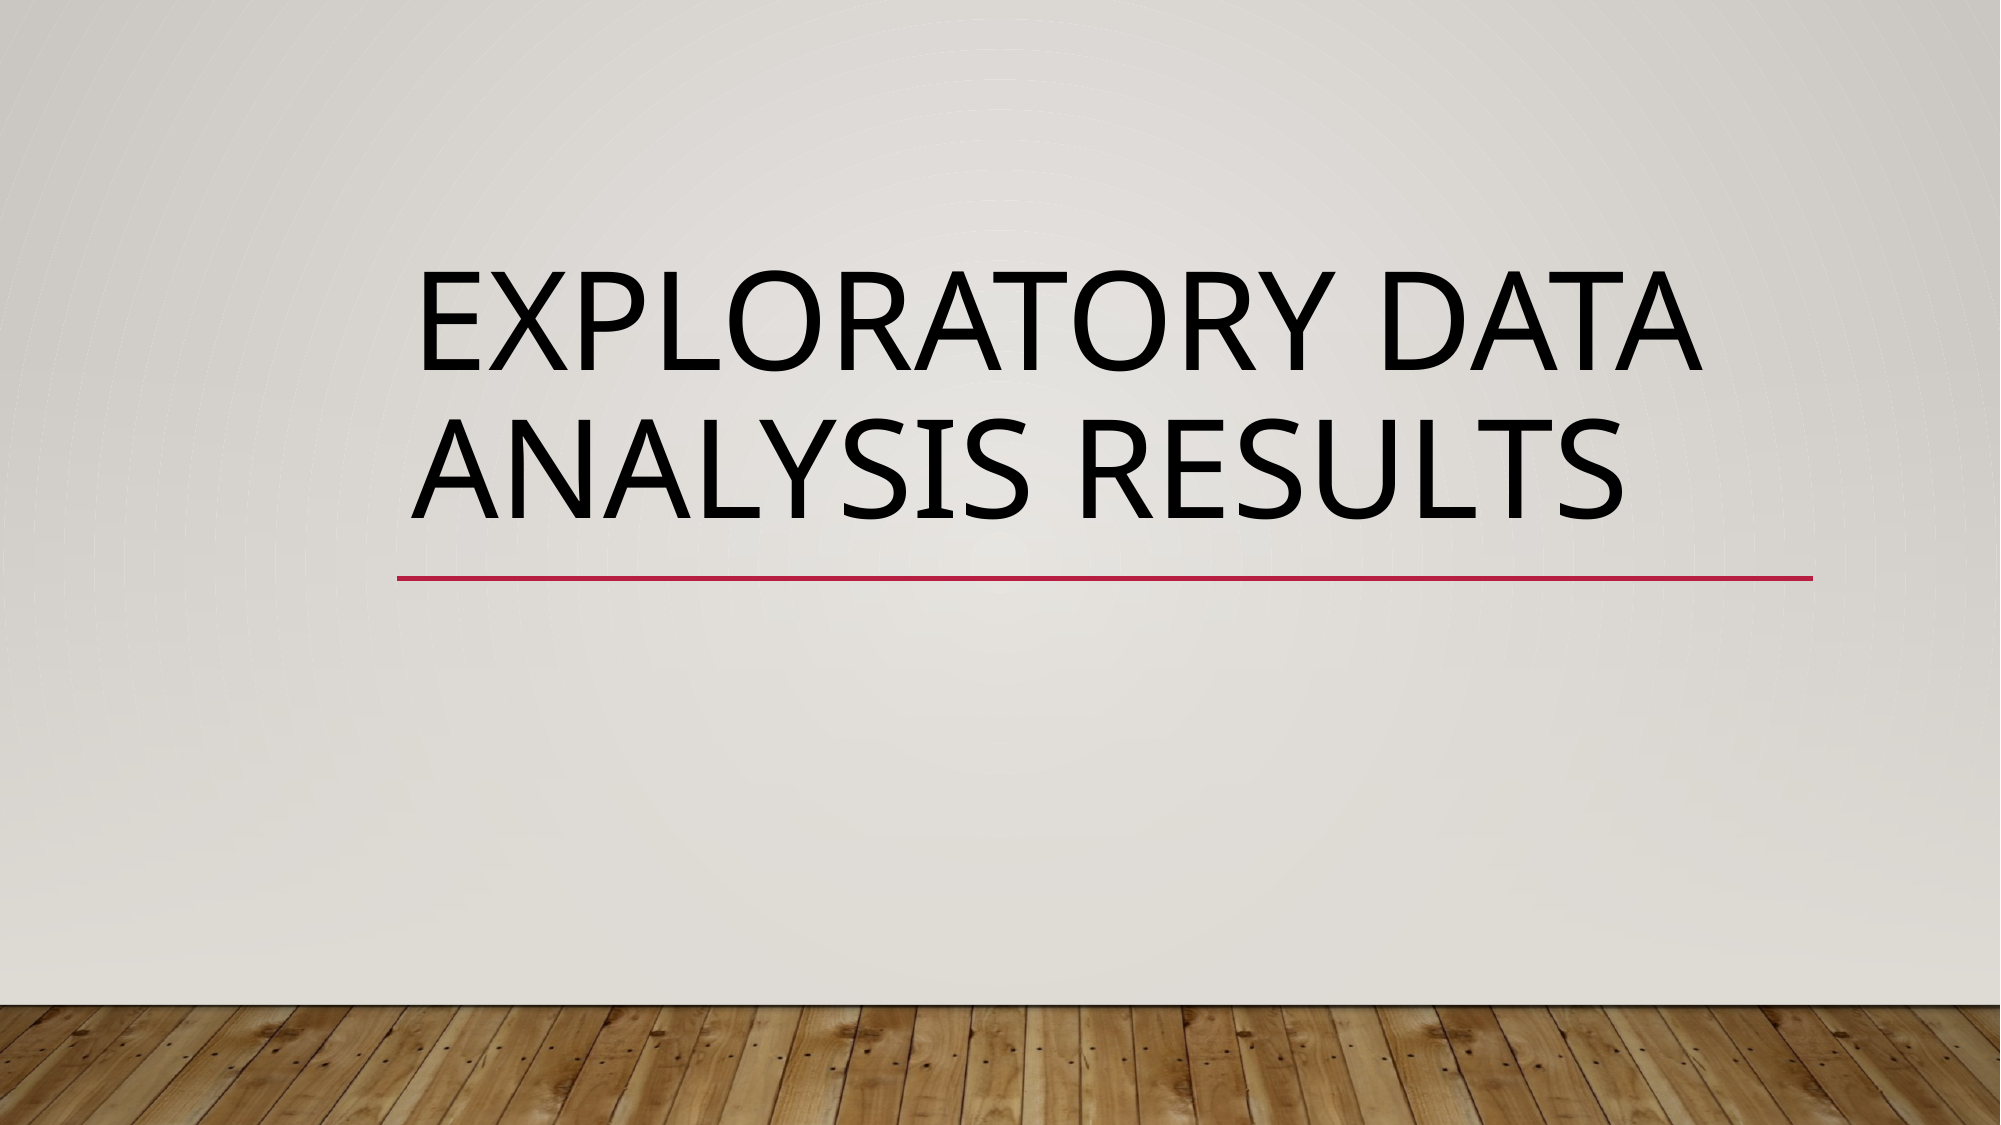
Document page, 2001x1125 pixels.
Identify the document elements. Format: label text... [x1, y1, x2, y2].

title Exploratory Data Analysis Results [396, 131, 1814, 549]
picture [0, 1005, 2000, 1125]
